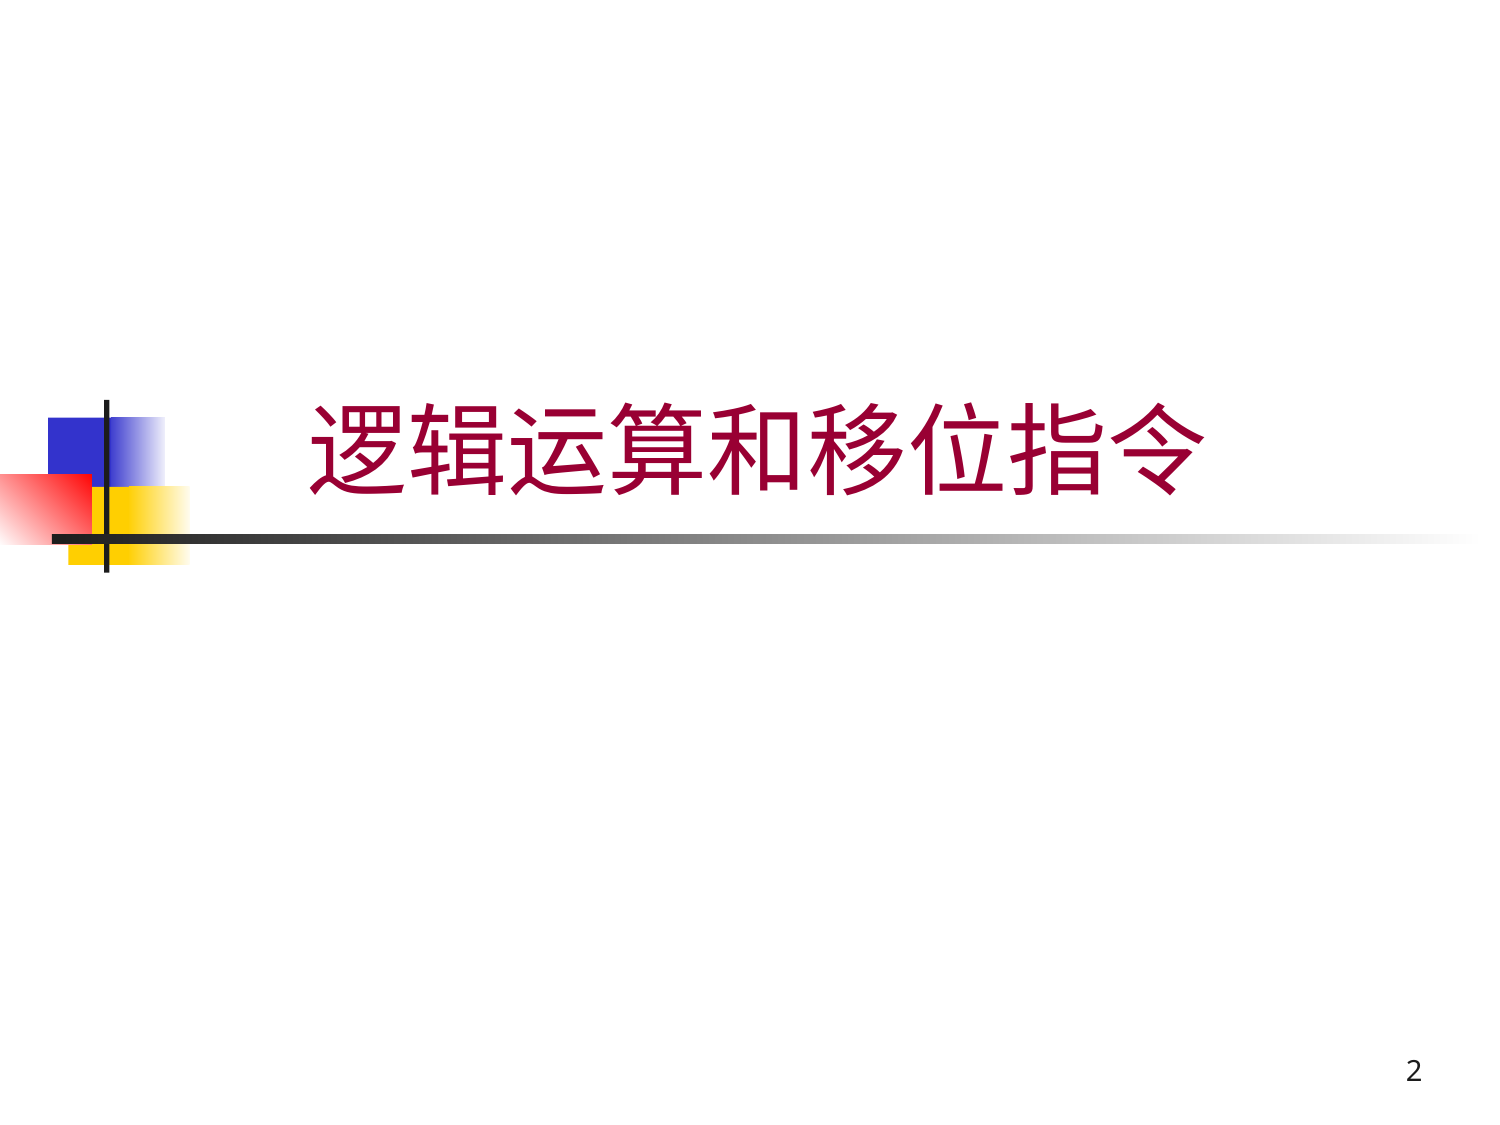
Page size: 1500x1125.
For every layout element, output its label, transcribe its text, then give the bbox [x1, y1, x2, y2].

title 逻辑运算和移位指令 [162, 275, 1353, 515]
slide_number 2 [1124, 1024, 1438, 1101]
